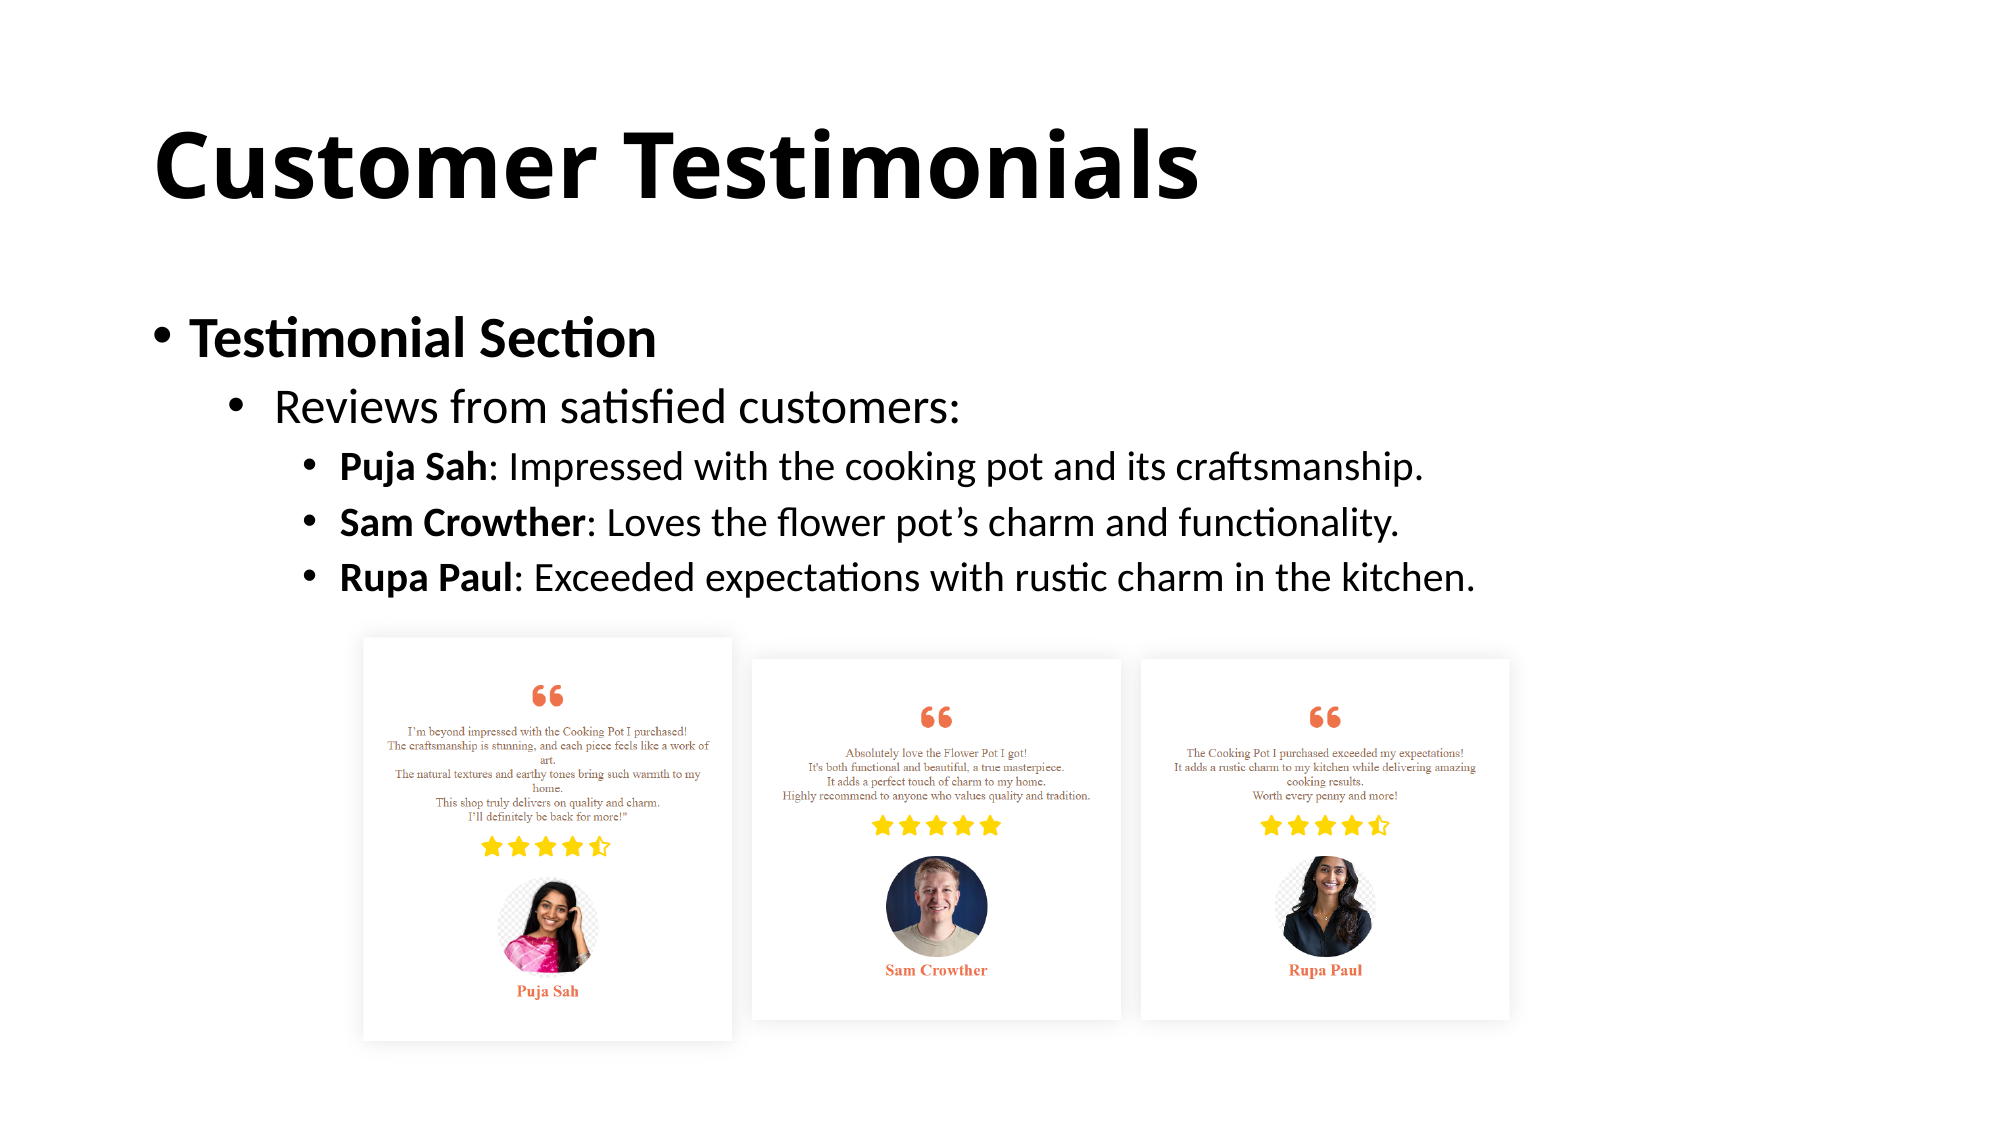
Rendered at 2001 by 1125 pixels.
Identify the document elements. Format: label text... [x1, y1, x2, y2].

list Testimonial Section Reviews from satisfied customers: Puja Sah: Impressed with the cooking pot and its craftsmanship. Sam Crowther: Loves the flower pot’s charm and functionality. Rupa Paul: Exceeded expectations with rustic charm in the kitchen. [137, 299, 1863, 1014]
title Customer Testimonials [137, 59, 1863, 278]
picture [341, 610, 1530, 1065]
